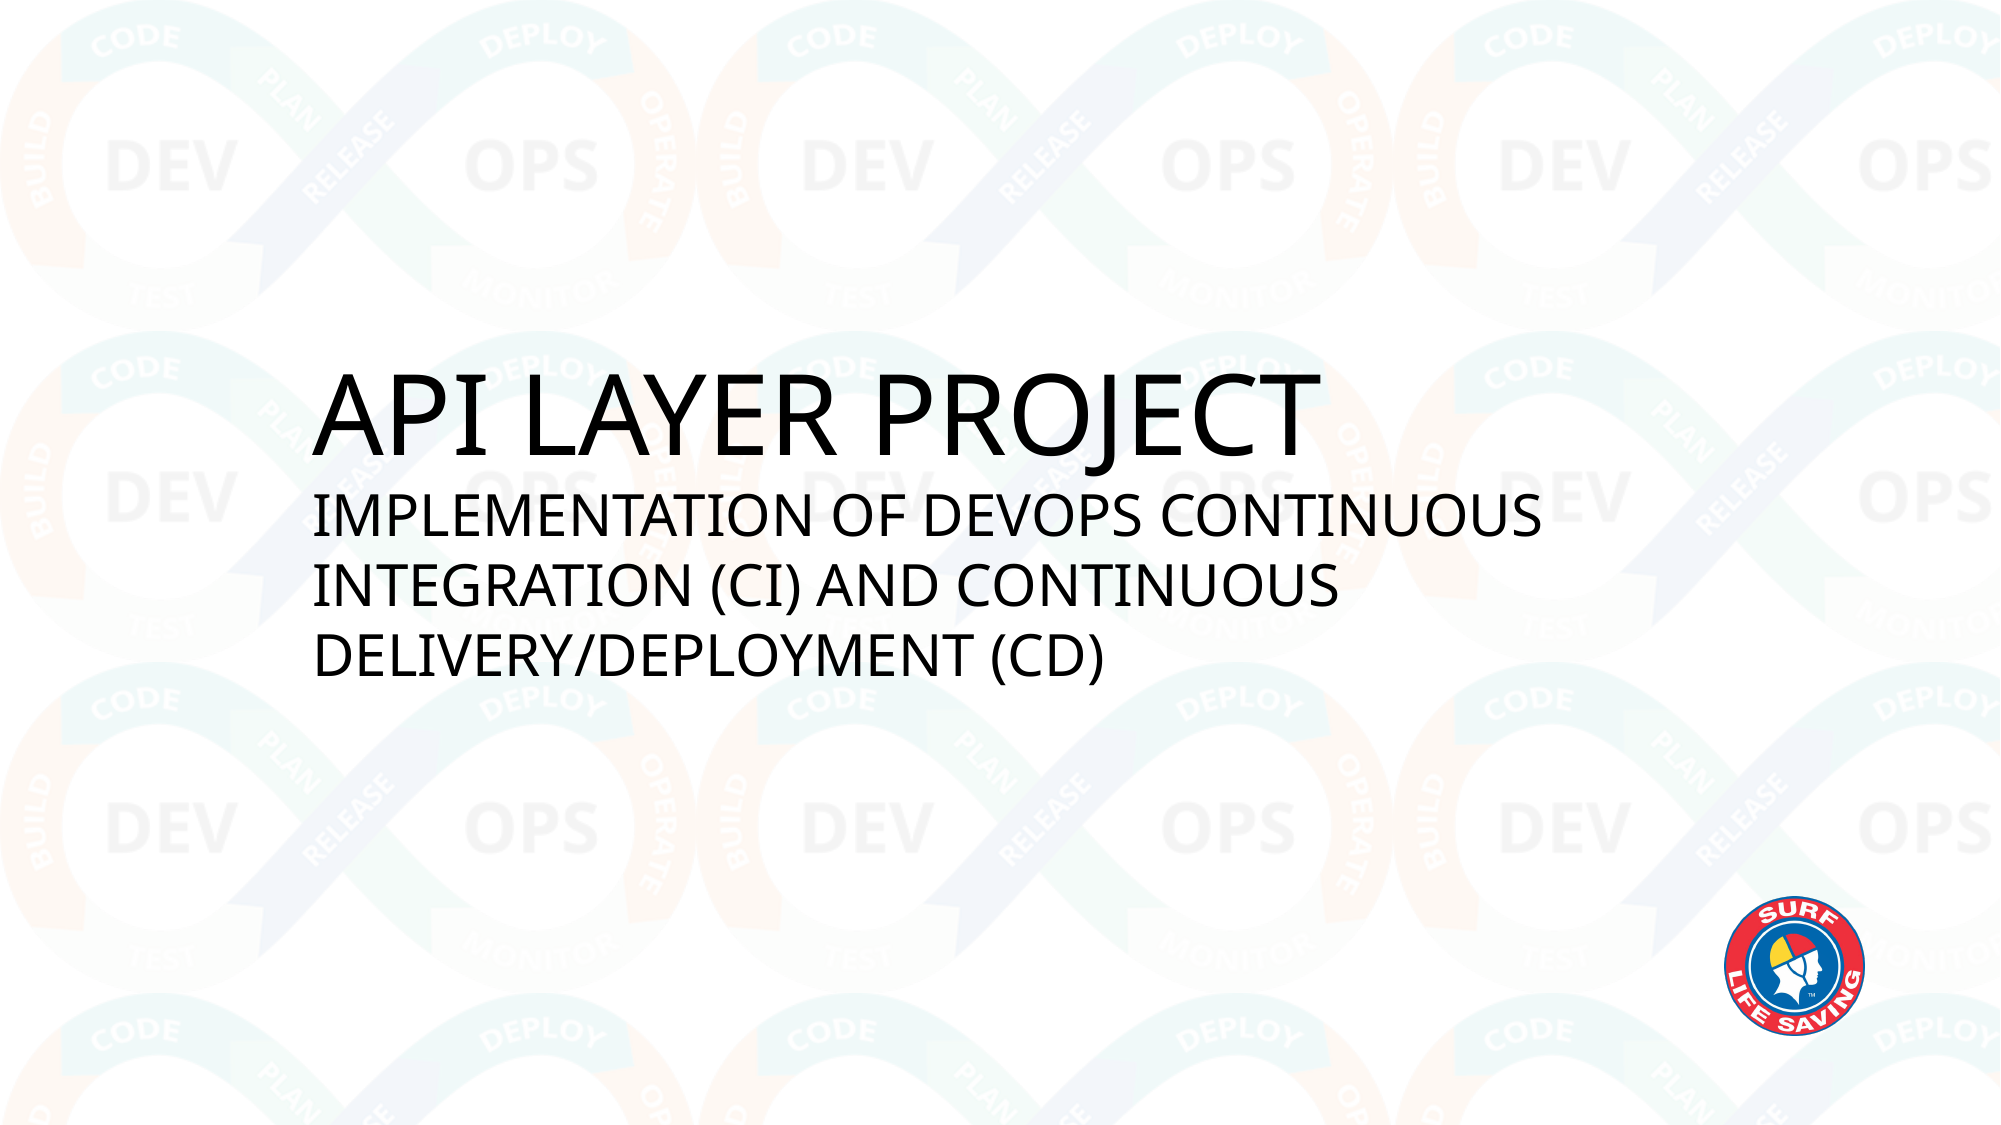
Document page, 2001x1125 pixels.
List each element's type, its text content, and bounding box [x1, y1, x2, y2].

picture [1724, 896, 1865, 1036]
text_box API LAYER PROJECT IMPLEMENTATION OF DEVOPS CONTINUOUS INTEGRATION (CI) AND CONTINUOUS DELIVERY/DEPLOYMENT (CD) [297, 335, 1815, 695]
